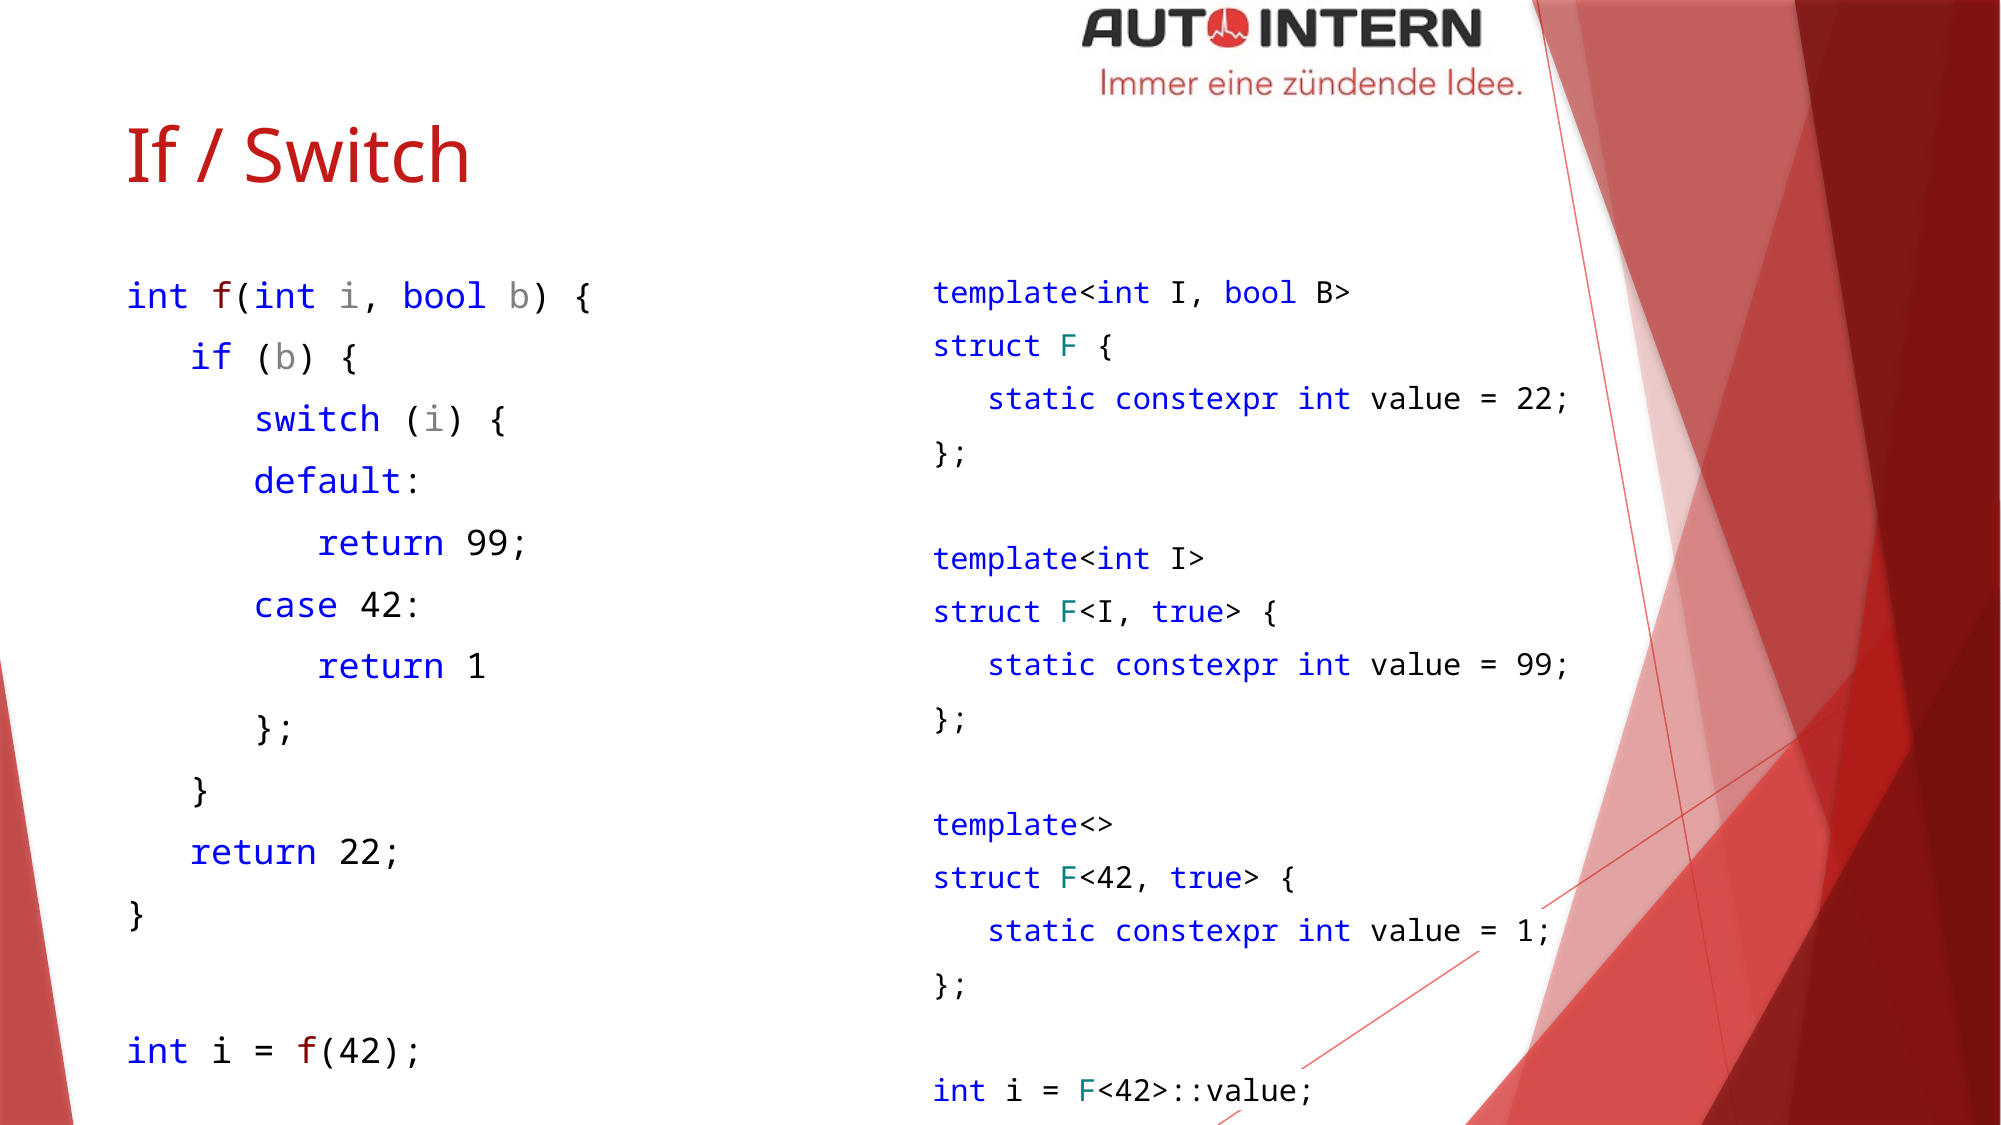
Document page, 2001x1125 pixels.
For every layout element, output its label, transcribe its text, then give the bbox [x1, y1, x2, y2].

picture [1074, 0, 1528, 102]
list int f(int i, bool b) { if (b) { switch (i) { default: return 99; case 42: return 1 }; } return 22; } int i = f(42); [111, 265, 917, 1083]
list template<int I, bool B> struct F { static constexpr int value = 22; }; template<int I> struct F<I, true> { static constexpr int value = 99; }; template<> struct F<42, true> { static constexpr int value = 1; }; int i = F<42>::value; [917, 265, 1737, 1125]
title If / Switch [111, 99, 1522, 265]
